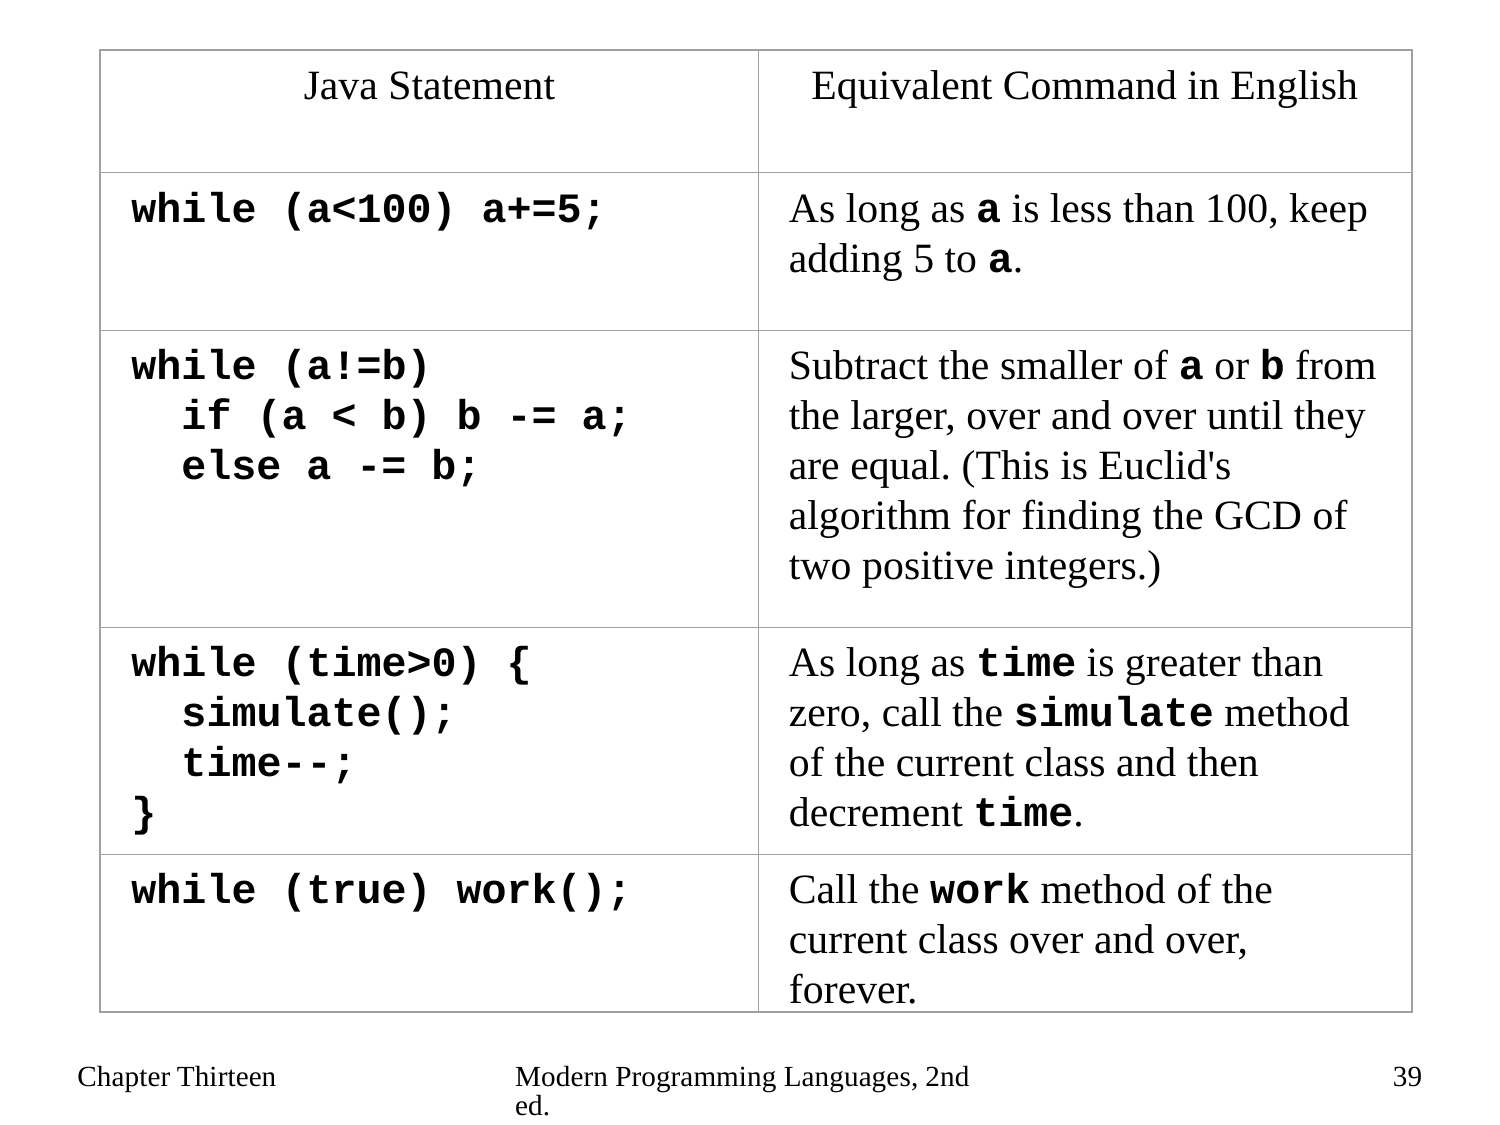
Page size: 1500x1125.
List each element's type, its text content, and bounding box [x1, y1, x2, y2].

slide_number 39 [1124, 1036, 1438, 1113]
slide_number Chapter Thirteen [62, 1036, 401, 1113]
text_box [99, 49, 1413, 1013]
footer Modern Programming Languages, 2nd ed. [499, 1036, 1001, 1113]
